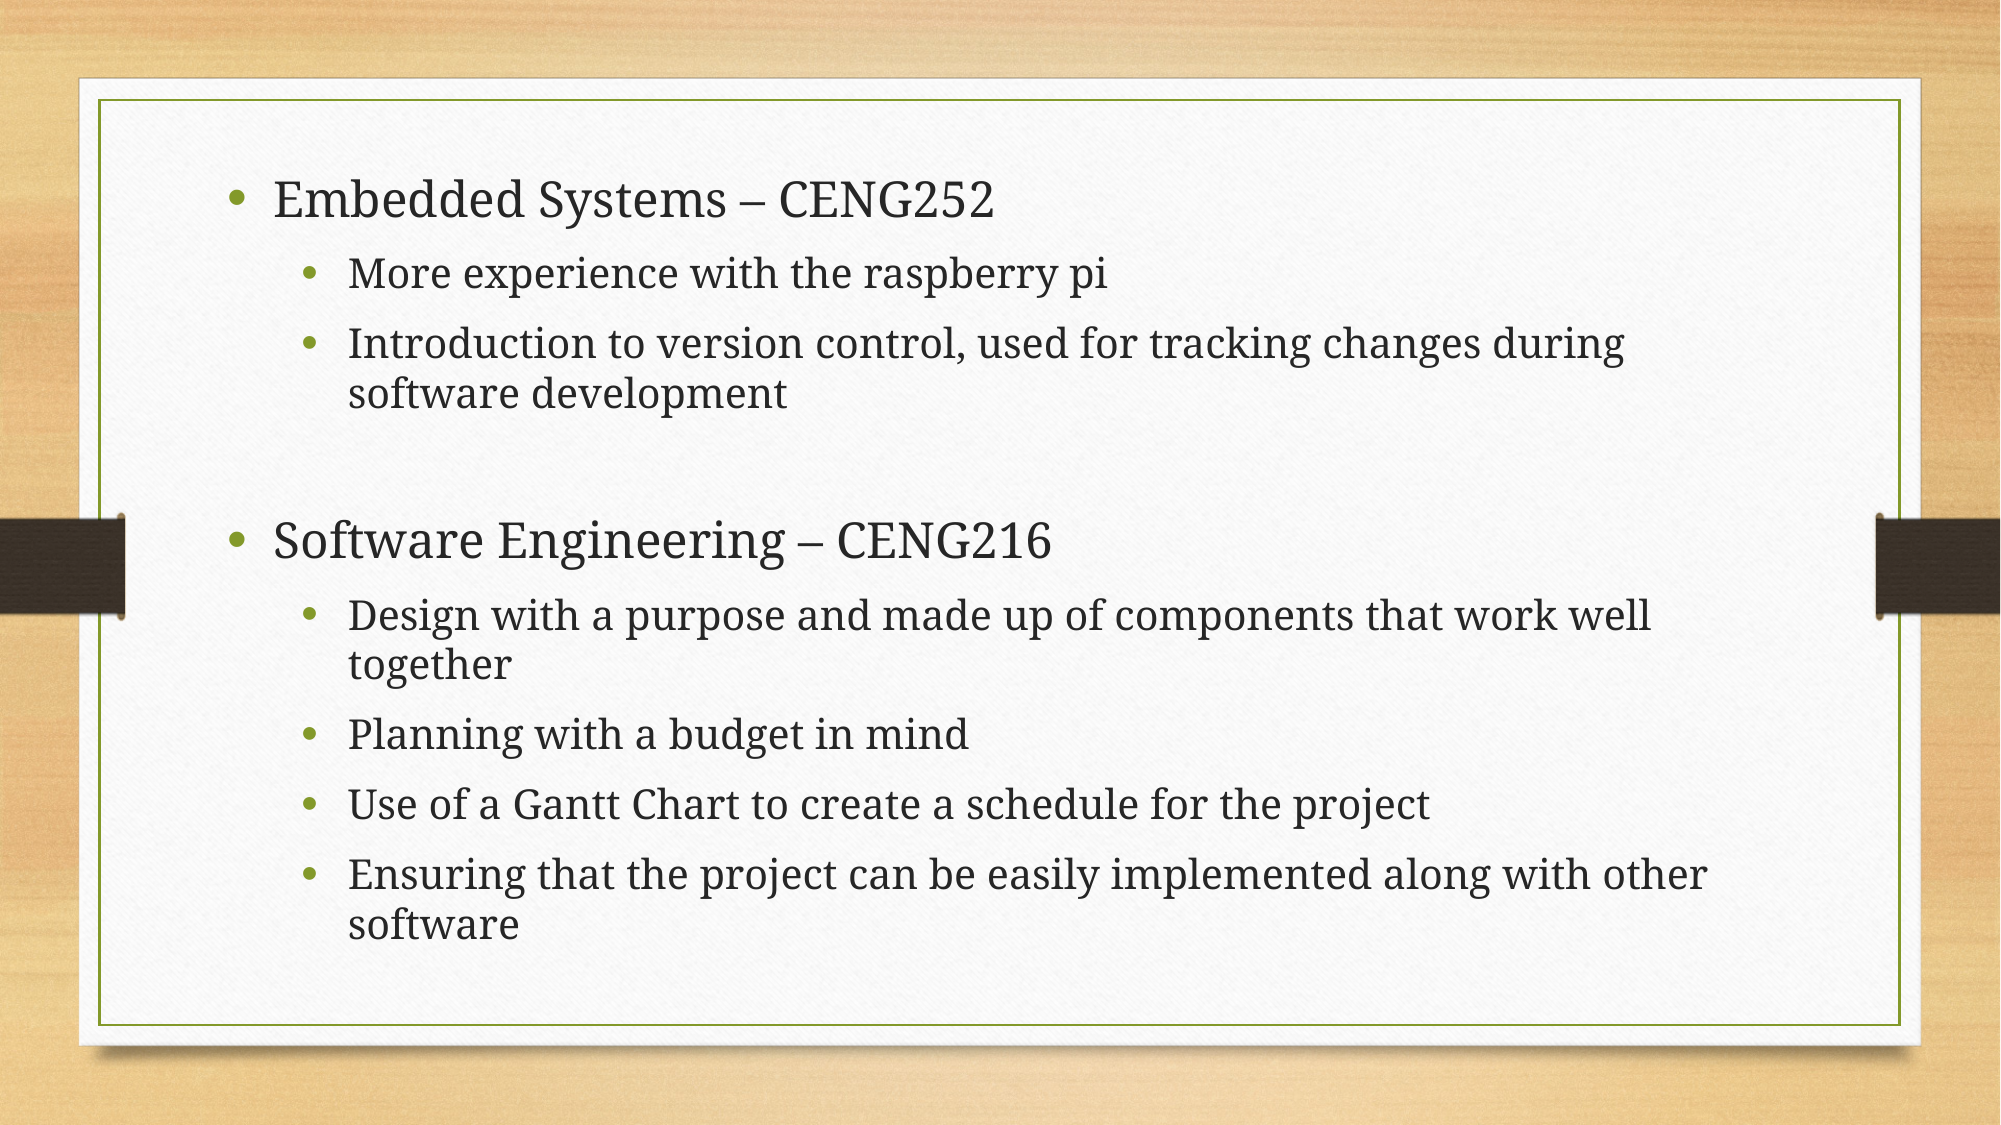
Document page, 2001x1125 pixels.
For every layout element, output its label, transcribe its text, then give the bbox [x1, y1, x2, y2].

text_box Embedded Systems – CENG252 More experience with the raspberry pi Introduction to version control, used for tracking changes during software development Software Engineering – CENG216 Design with a purpose and made up of components that work well together Planning with a budget in mind Use of a Gantt Chart to create a schedule for the project Ensuring that the project can be easily implemented along with other software [212, 160, 1788, 964]
picture [0, 0, 2001, 1125]
